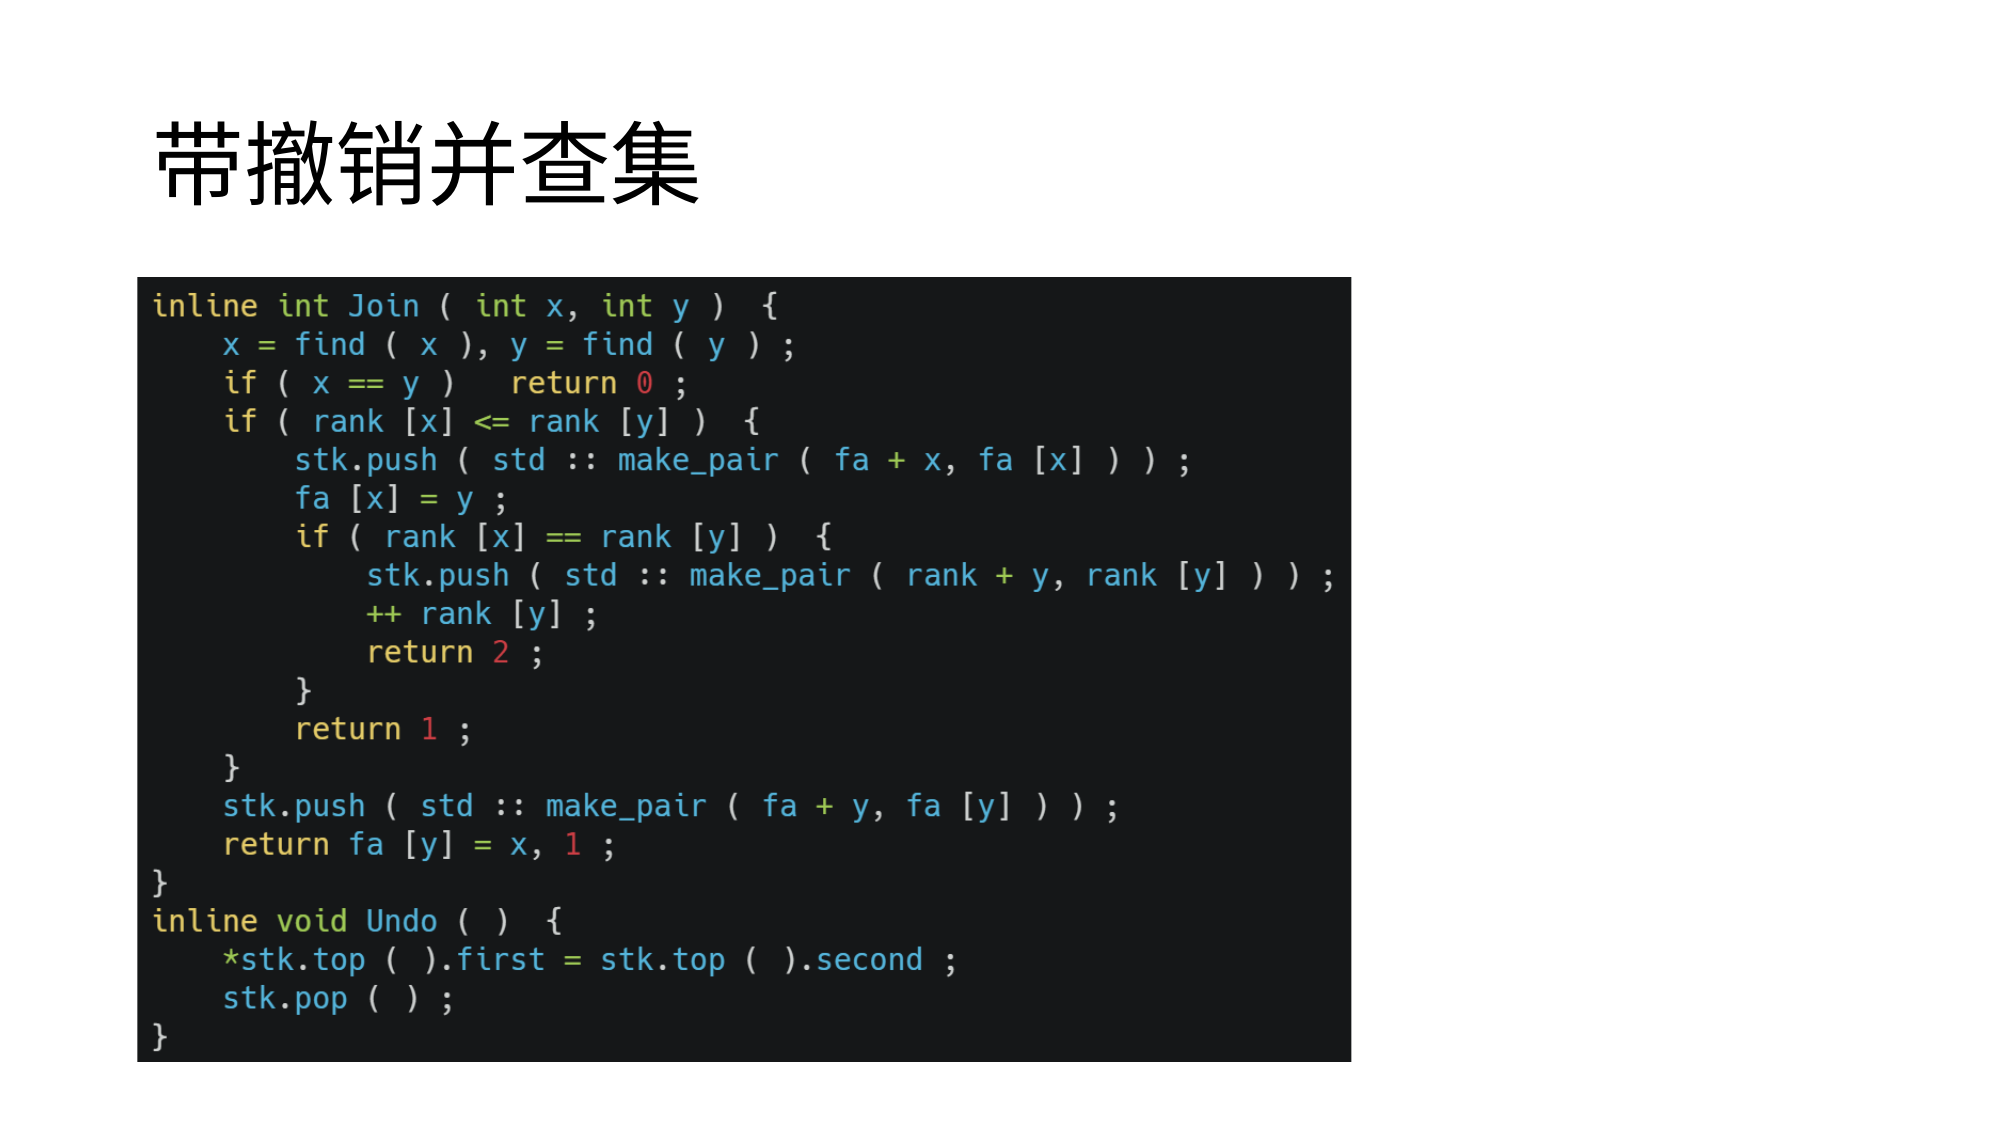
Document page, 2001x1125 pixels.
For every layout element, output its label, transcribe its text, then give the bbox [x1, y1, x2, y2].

title 带撤销并查集 [137, 59, 1863, 278]
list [137, 277, 1352, 1062]
